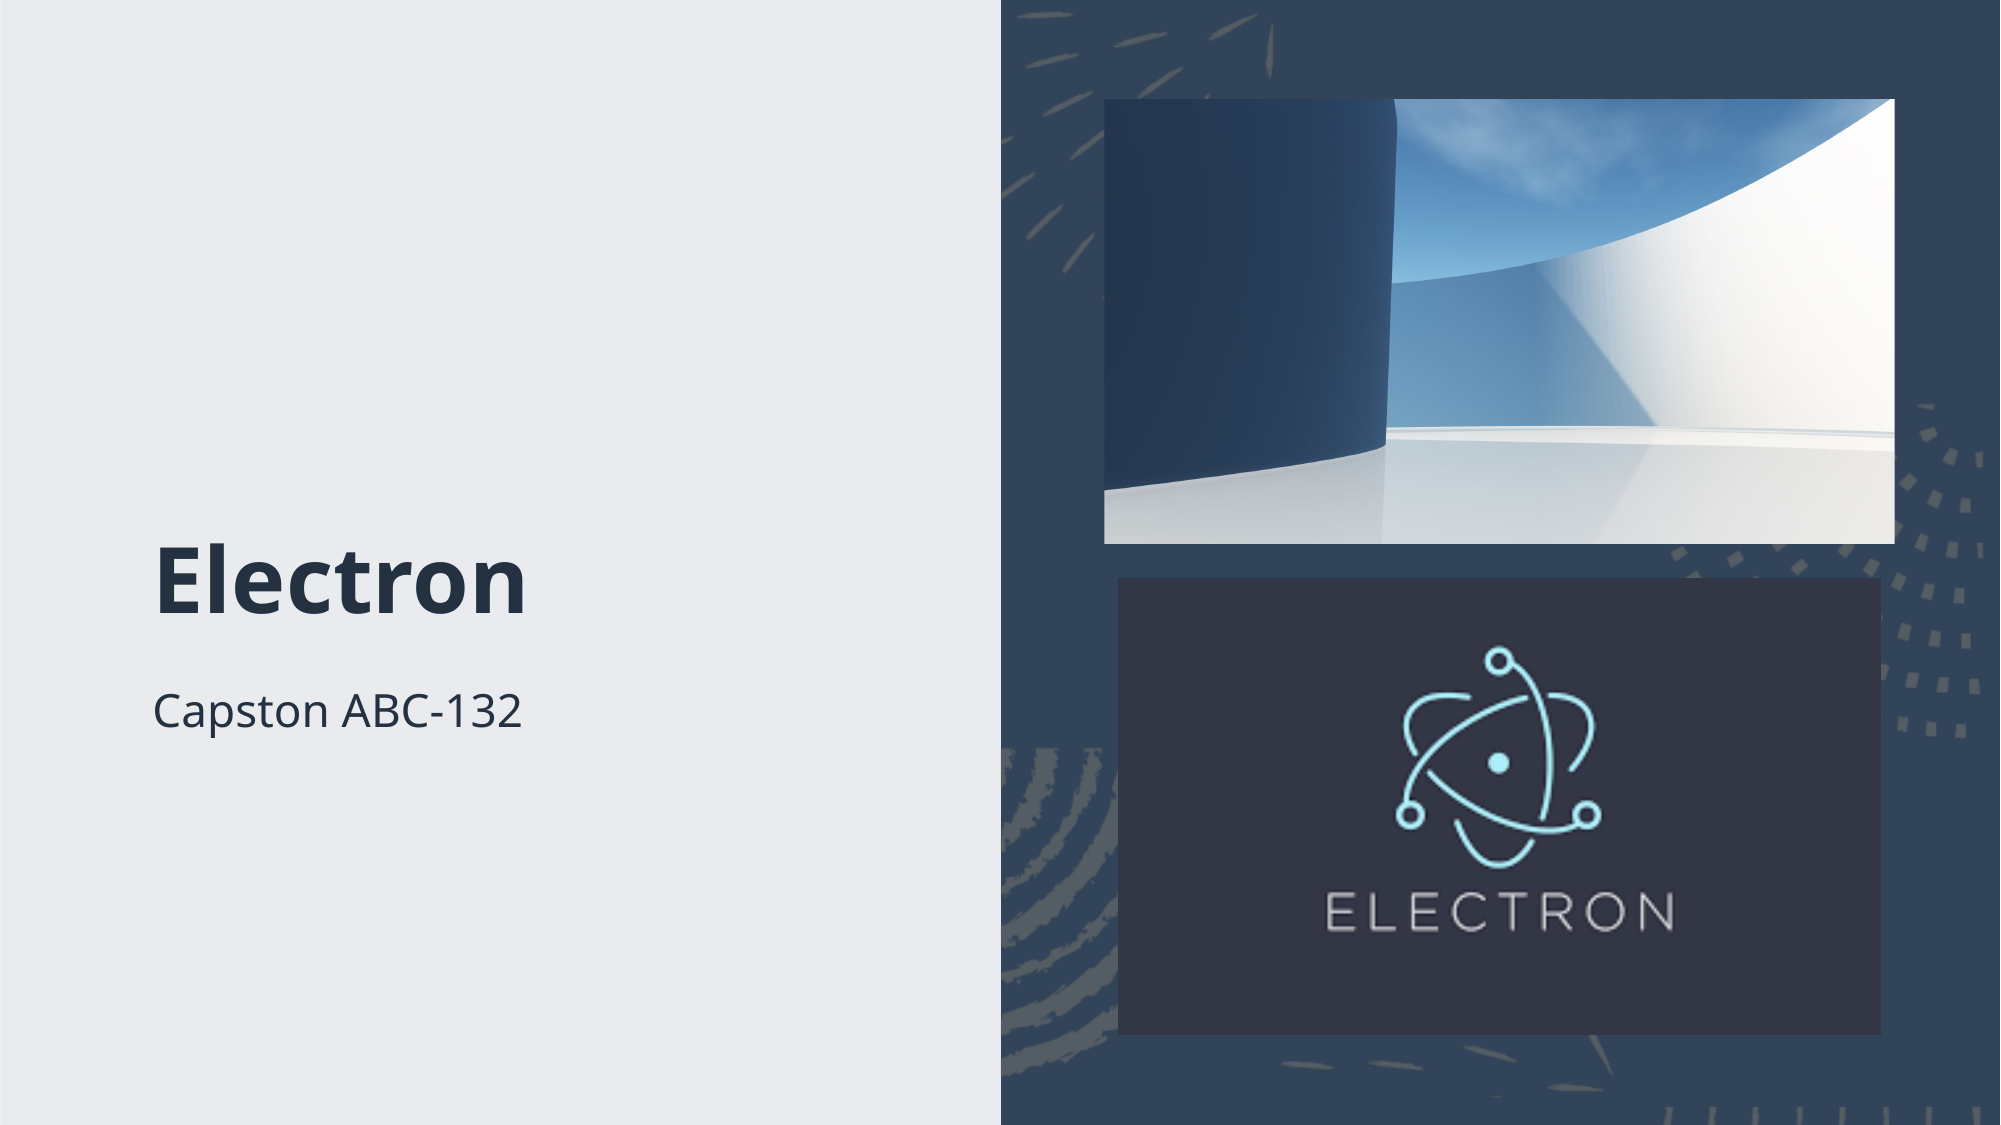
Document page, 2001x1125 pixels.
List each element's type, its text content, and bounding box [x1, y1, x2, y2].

text_box [1000, 0, 1995, 1125]
title Electron [137, 122, 923, 640]
picture [1118, 577, 1881, 1036]
picture [1104, 99, 1895, 545]
text_box [1995, 0, 2000, 1125]
subtitle Capston ABC-132 [137, 668, 923, 1006]
text_box [0, 0, 1000, 1125]
